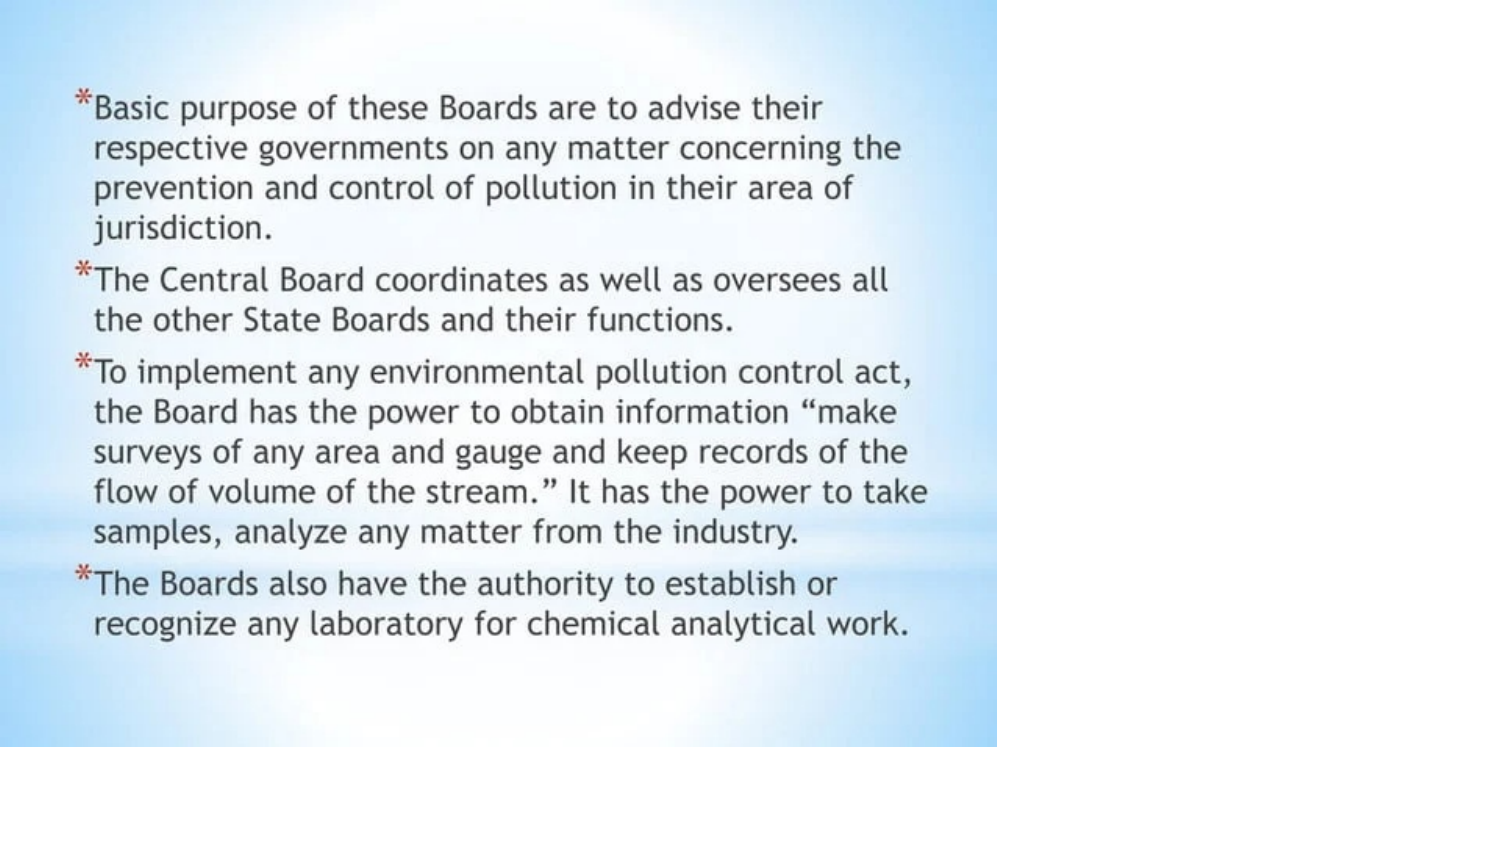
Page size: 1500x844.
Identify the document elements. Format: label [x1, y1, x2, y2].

picture [0, 0, 997, 748]
